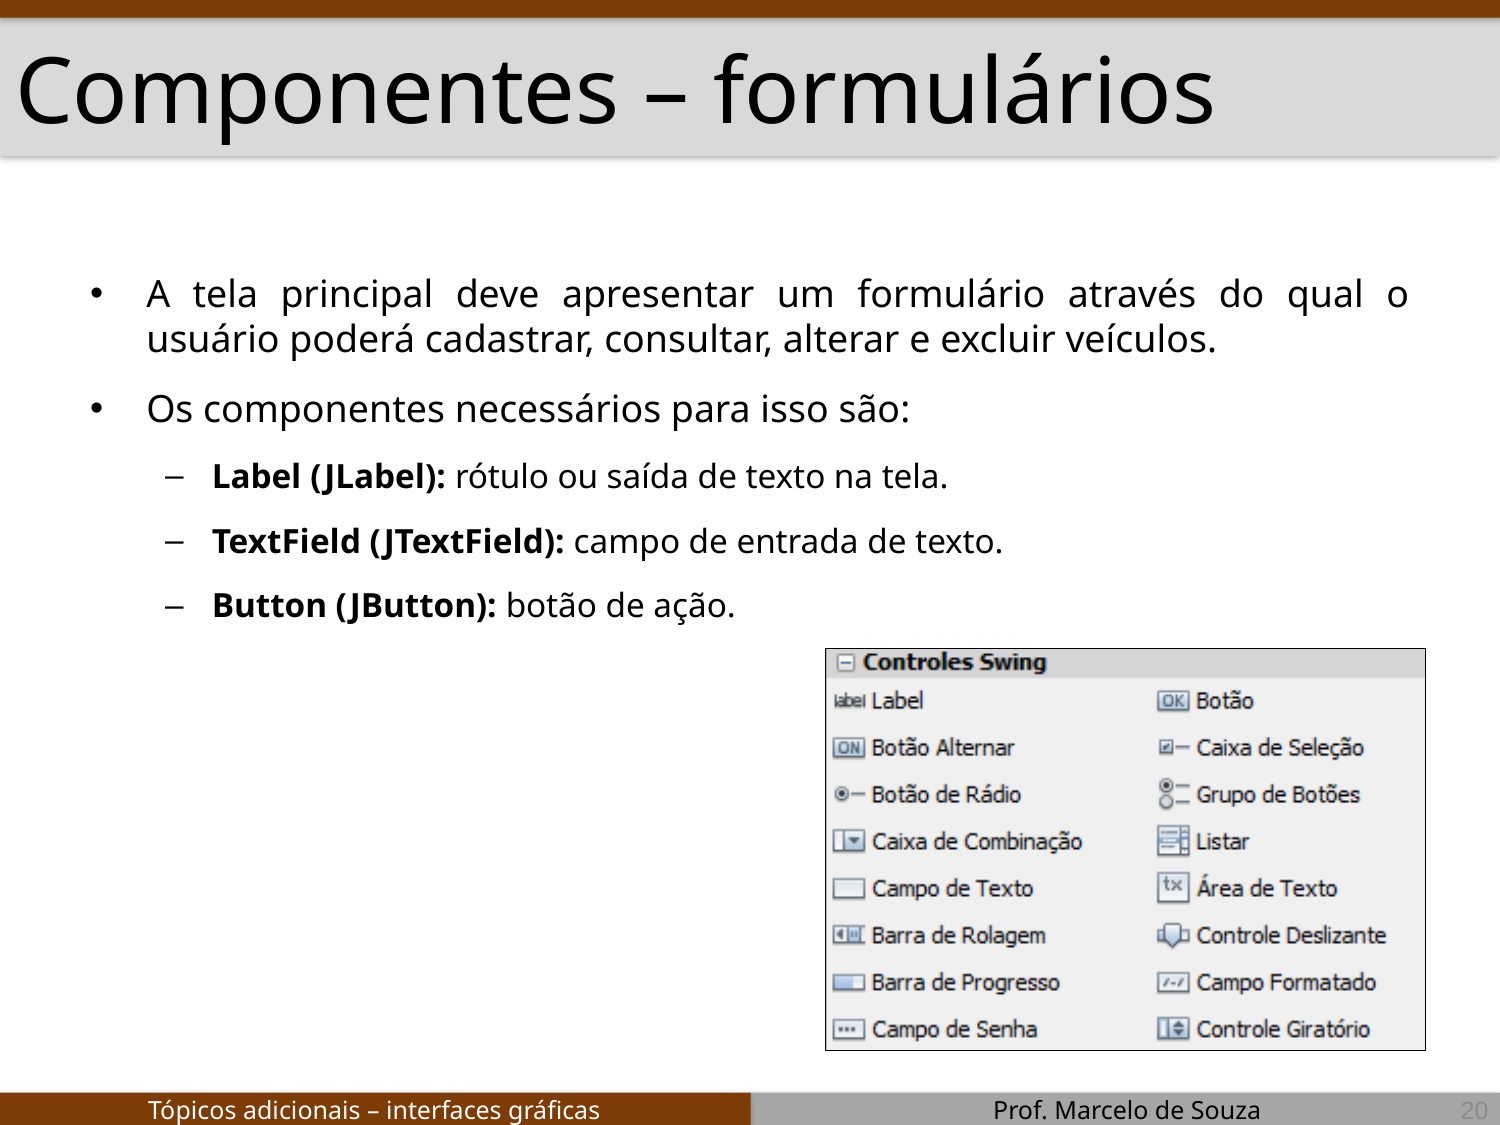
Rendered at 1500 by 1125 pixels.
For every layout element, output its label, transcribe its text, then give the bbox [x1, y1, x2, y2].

picture [825, 647, 1426, 1051]
slide_number 20 [1153, 1084, 1500, 1125]
list A tela principal deve apresentar um formulário através do qual o usuário poderá cadastrar, consultar, alterar e excluir veículos. Os componentes necessários para isso são: Label (JLabel): rótulo ou saída de texto na tela. TextField (JTextField): campo de entrada de texto. Button (JButton): botão de ação. [75, 262, 1425, 1050]
title Componentes – formulários [0, 18, 1500, 156]
